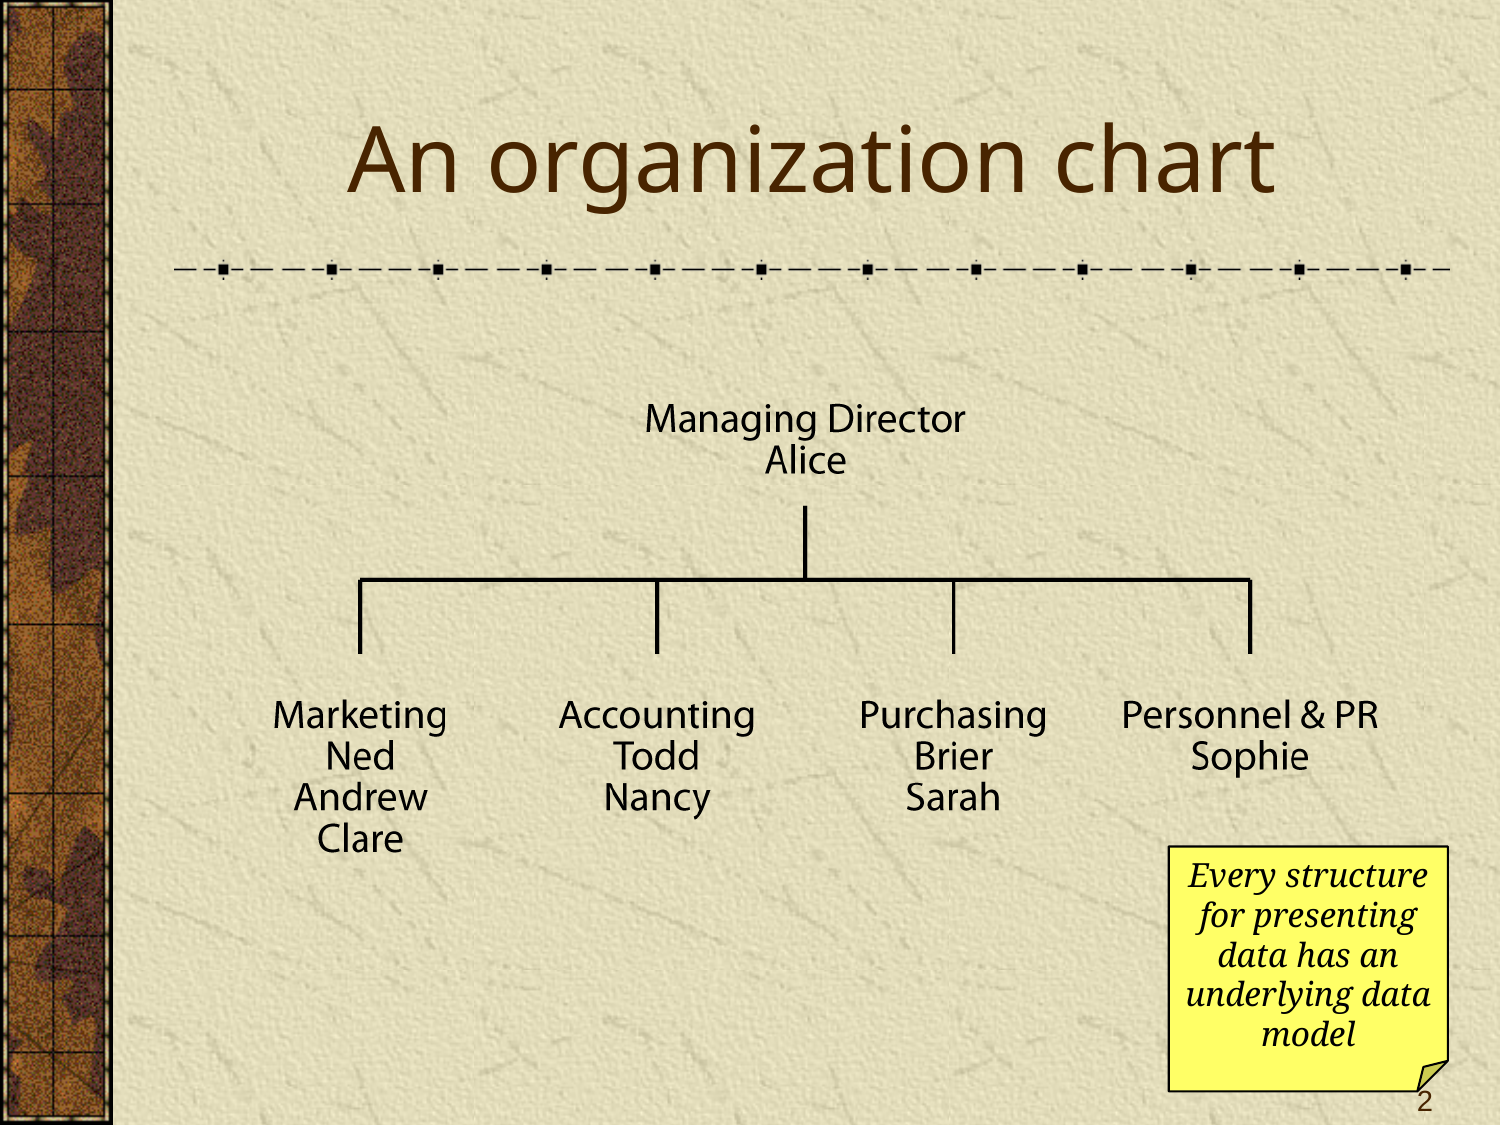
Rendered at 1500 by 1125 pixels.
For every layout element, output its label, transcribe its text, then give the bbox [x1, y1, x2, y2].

title An organization chart [174, 62, 1451, 251]
picture [0, 0, 1500, 1125]
text_box Every structure for presenting data has an underlying data model [1168, 846, 1448, 1092]
slide_number 2 [1349, 1049, 1500, 1125]
